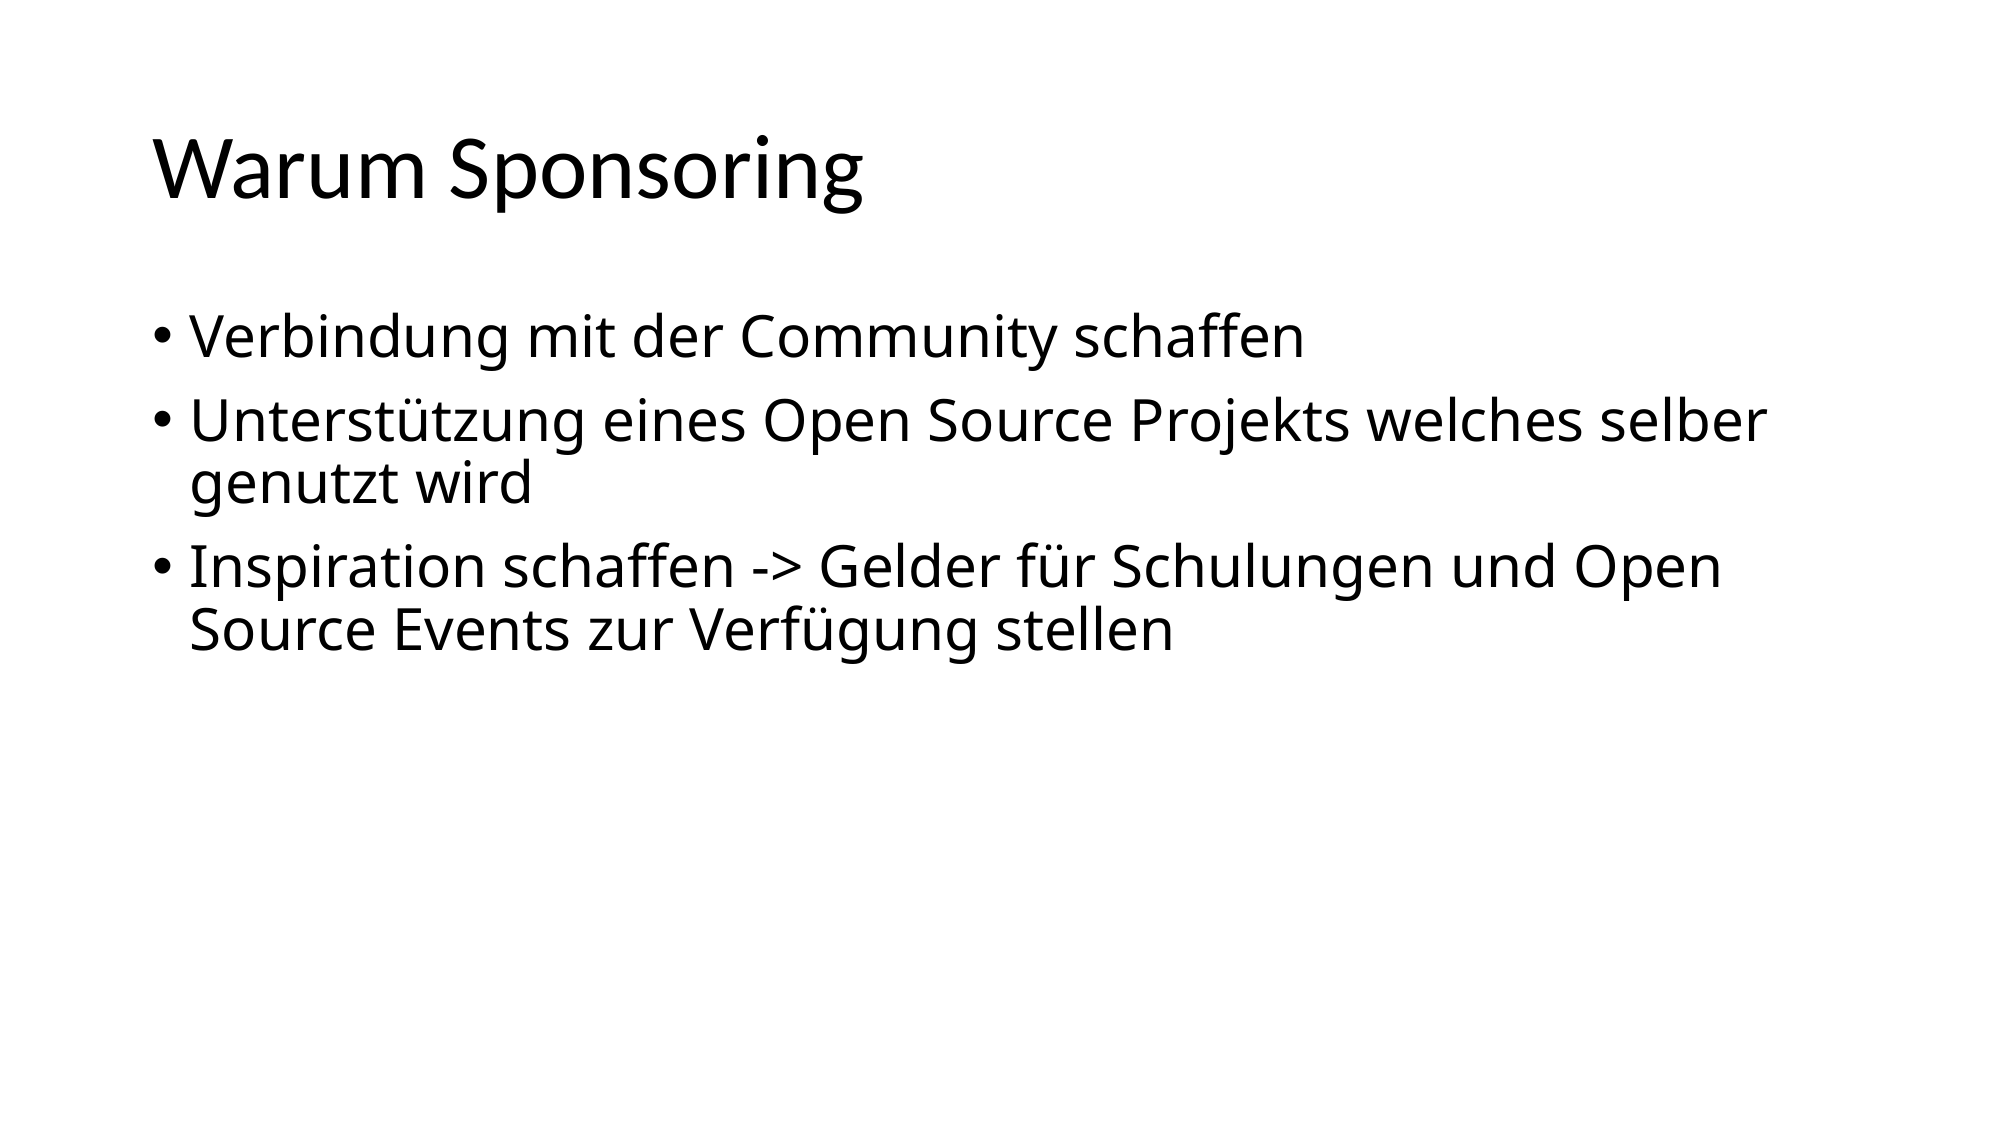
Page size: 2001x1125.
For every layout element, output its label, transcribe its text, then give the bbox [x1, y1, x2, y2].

list Verbindung mit der Community schaffen Unterstützung eines Open Source Projekts welches selber genutzt wird Inspiration schaffen -> Gelder für Schulungen und Open Source Events zur Verfügung stellen [137, 299, 1863, 1014]
title Warum Sponsoring [137, 59, 1863, 278]
